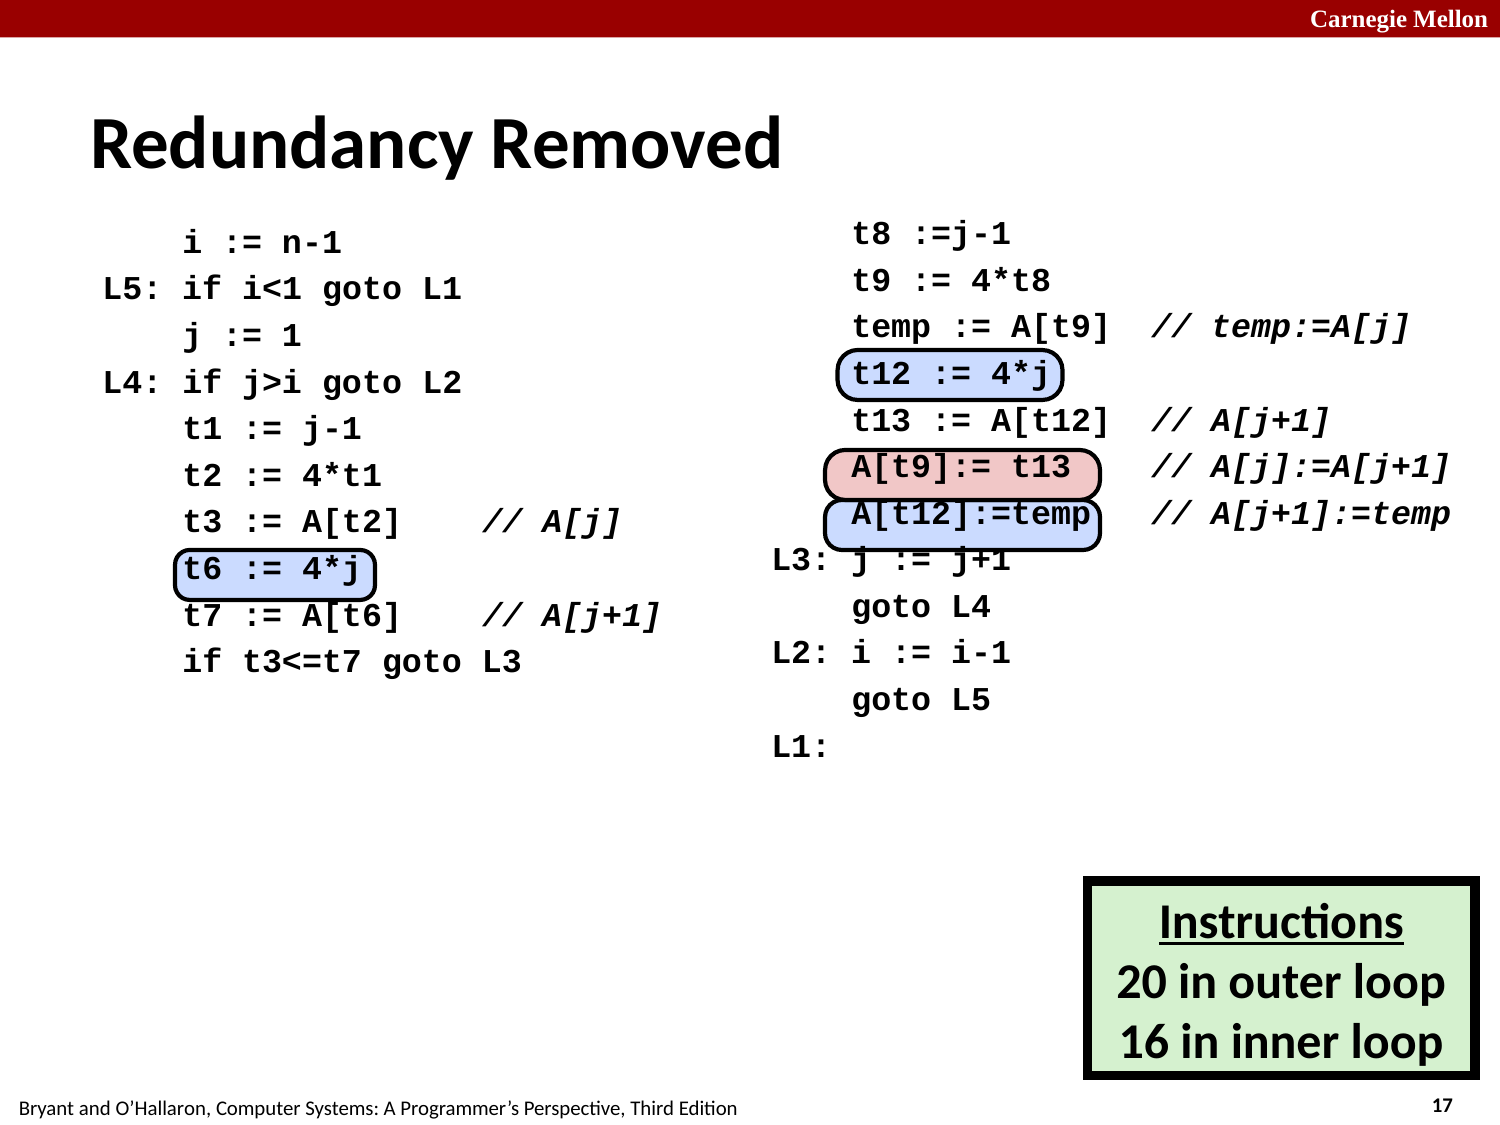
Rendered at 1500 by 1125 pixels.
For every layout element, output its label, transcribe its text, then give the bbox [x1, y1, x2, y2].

list t8 :=j-1 t9 := 4*t8 temp := A[t9] // temp:=A[j] t12 := 4*j t13 := A[t12] // A[j+1] A[t9]:= t13 // A[j]:=A[j+1] A[t12]:=temp // A[j+1]:=temp L3: j := j+1 goto L4 L2: i := i-1 goto L5 L1: [755, 203, 1469, 797]
list i := n-1 L5: if i<1 goto L1 j := 1 L4: if j>i goto L2 t1 := j-1 t2 := 4*t1 t3 := A[t2] // A[j] t6 := 4*j t7 := A[t6] // A[j+1] if t3<=t7 goto L3 [86, 212, 751, 1031]
text_box Instructions 20 in outer loop 16 in inner loop [1087, 881, 1475, 1076]
title Redundancy Removed [74, 44, 1426, 233]
